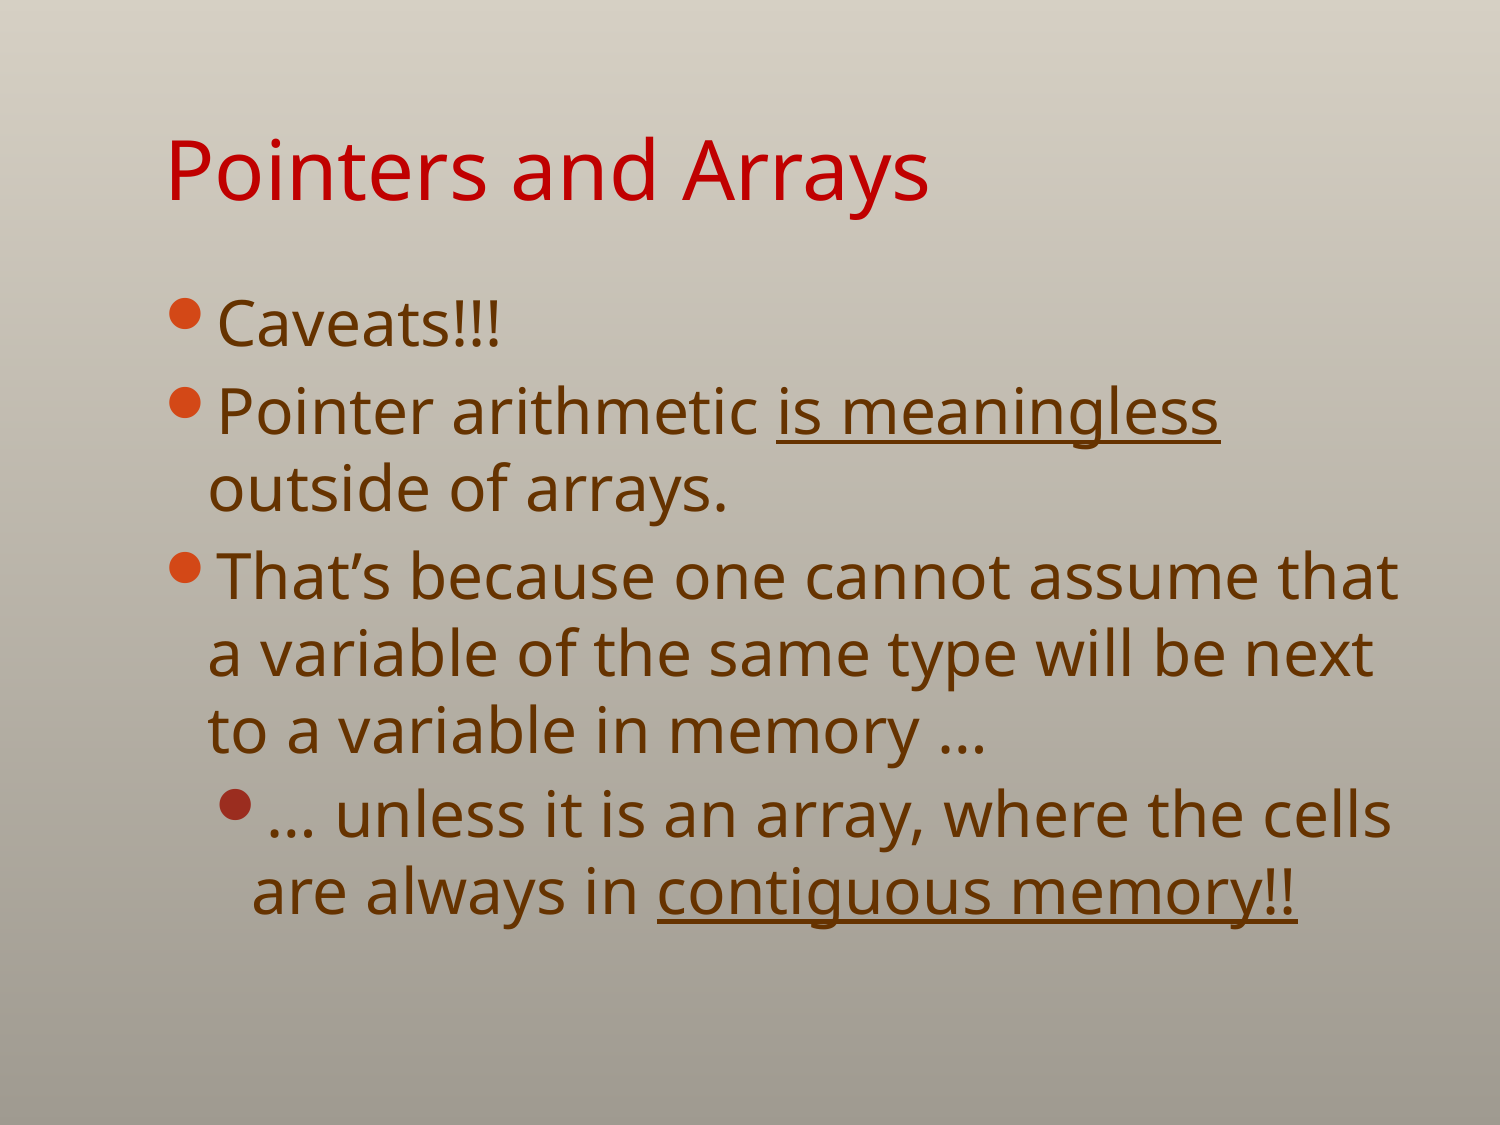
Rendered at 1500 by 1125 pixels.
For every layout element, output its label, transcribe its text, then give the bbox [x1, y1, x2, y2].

list Caveats!!! Pointer arithmetic is meaningless outside of arrays. That’s because one cannot assume that a variable of the same type will be next to a variable in memory … … unless it is an array, where the cells are always in contiguous memory!! [150, 275, 1425, 988]
title Pointers and Arrays [150, 45, 1425, 233]
